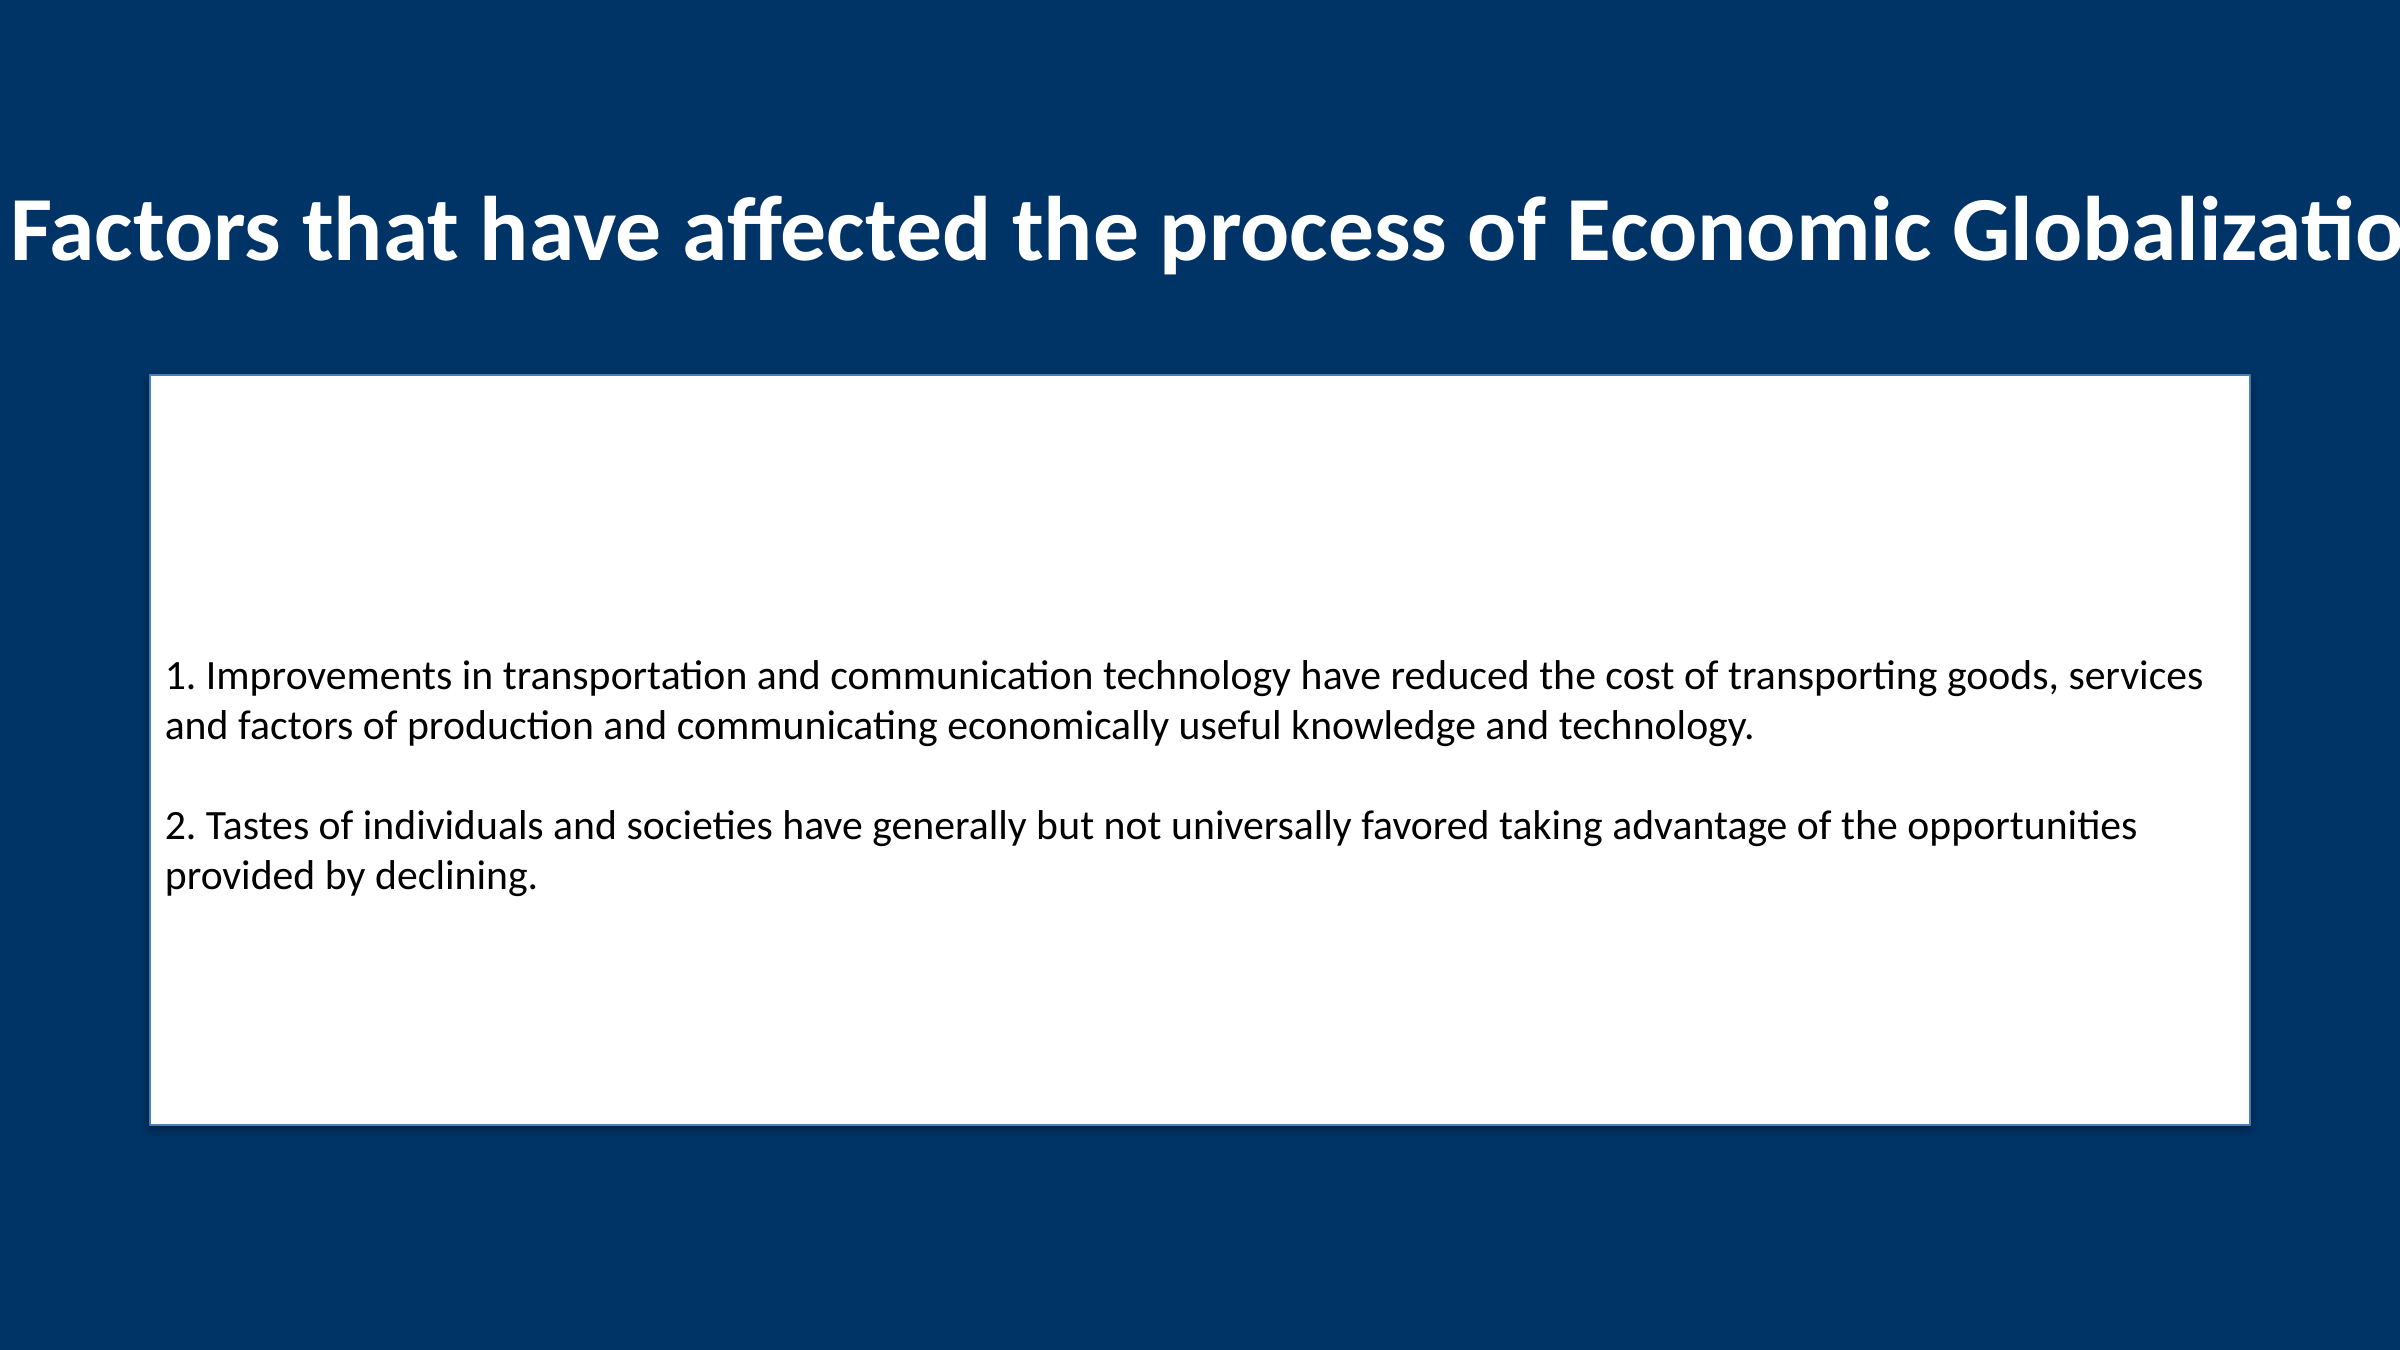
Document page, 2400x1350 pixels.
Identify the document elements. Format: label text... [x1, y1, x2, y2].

text_box 3 Factors that have affected the process of Economic Globalization [0, 74, 2400, 287]
text_box 1. Improvements in transportation and communication technology have reduced the cost of transporting goods, services and factors of production and communicating economically useful knowledge and technology. 2. Tastes of individuals and societies have generally but not universally favored taking advantage of the opportunities provided by declining. [149, 374, 2251, 1126]
